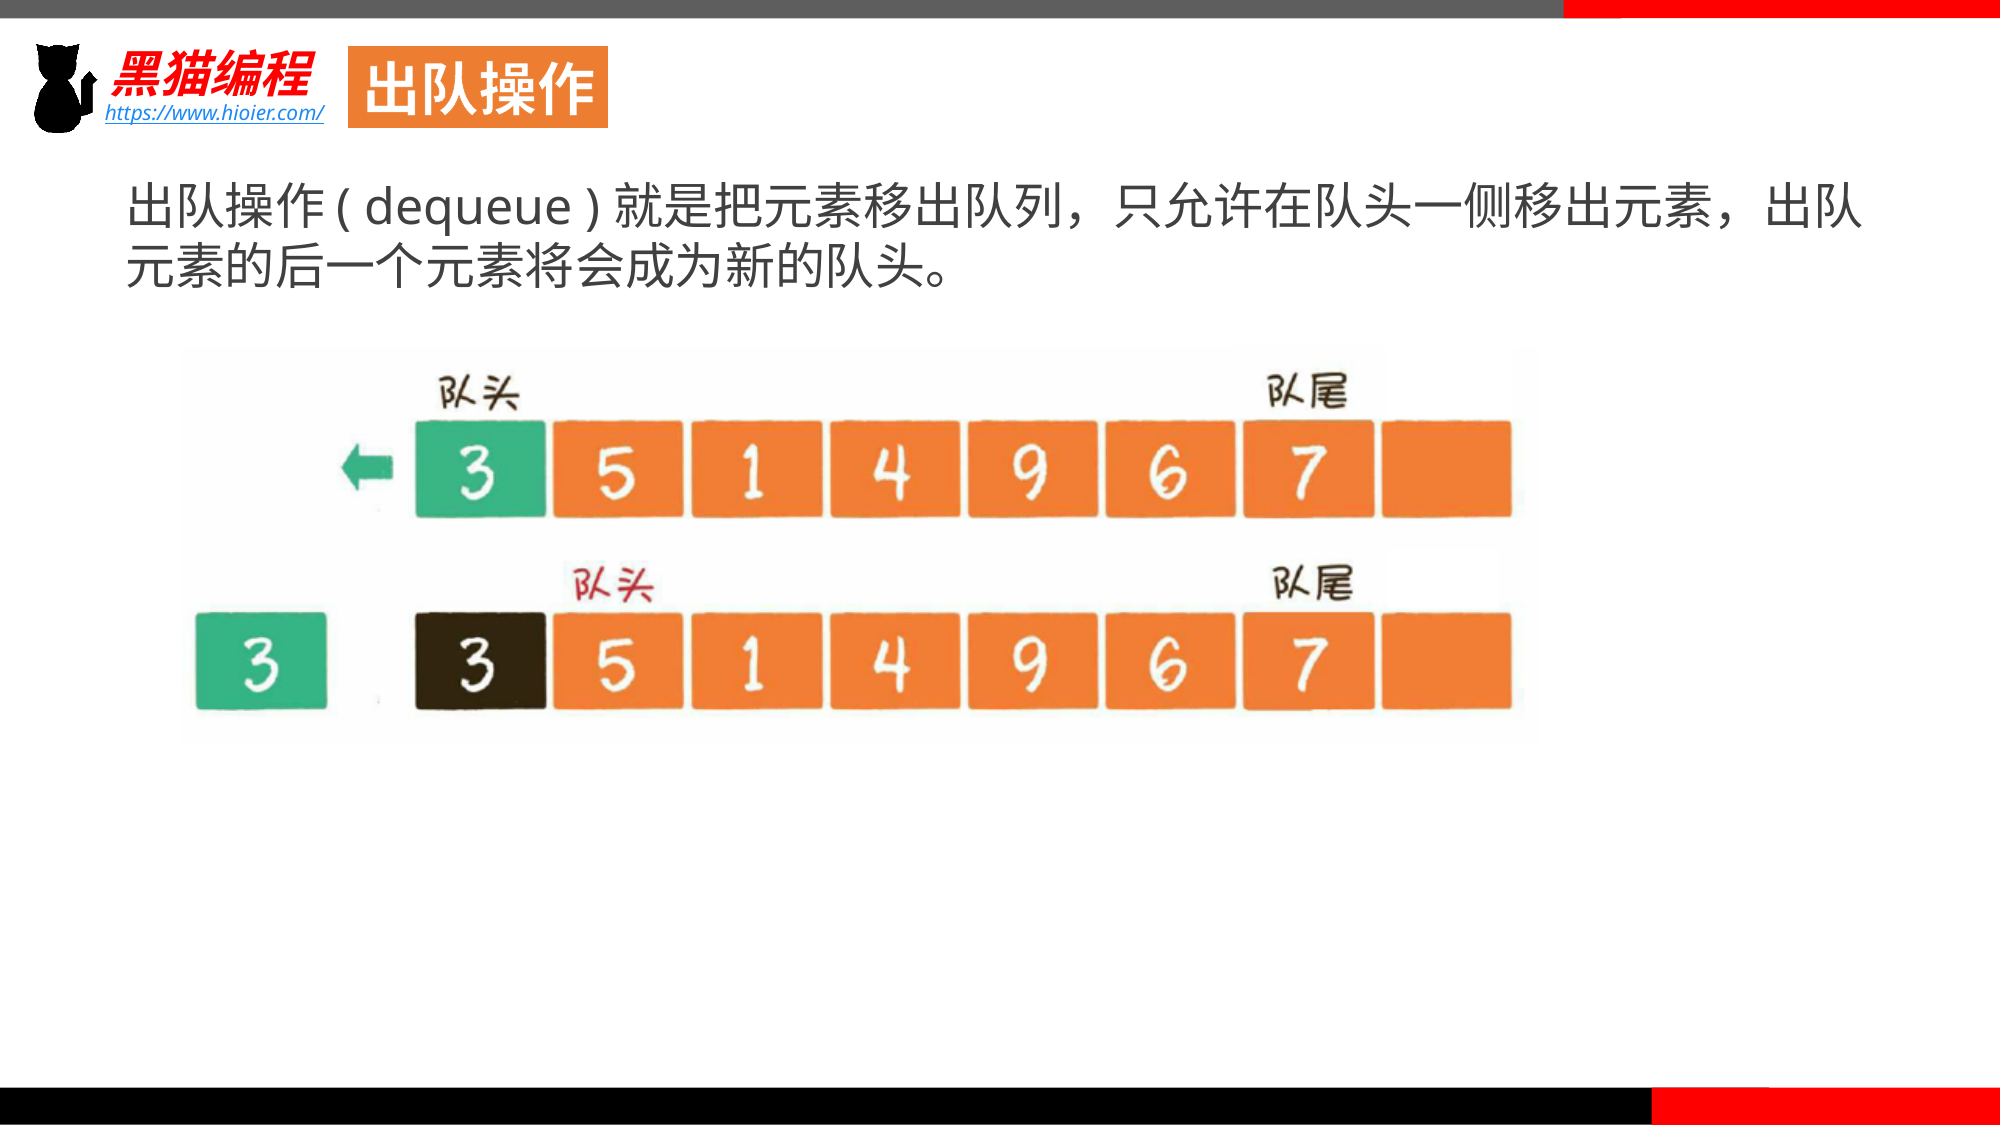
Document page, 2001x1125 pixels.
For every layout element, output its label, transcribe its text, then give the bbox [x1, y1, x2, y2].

picture [21, 44, 110, 133]
text_box 出队操作( dequeue )就是把元素移出队列，只允许在队头一侧移出元素，出队元素的后一个元素将会成为新的队头。 [110, 167, 1922, 303]
picture [159, 340, 1592, 744]
text_box 出队操作 [345, 43, 612, 131]
